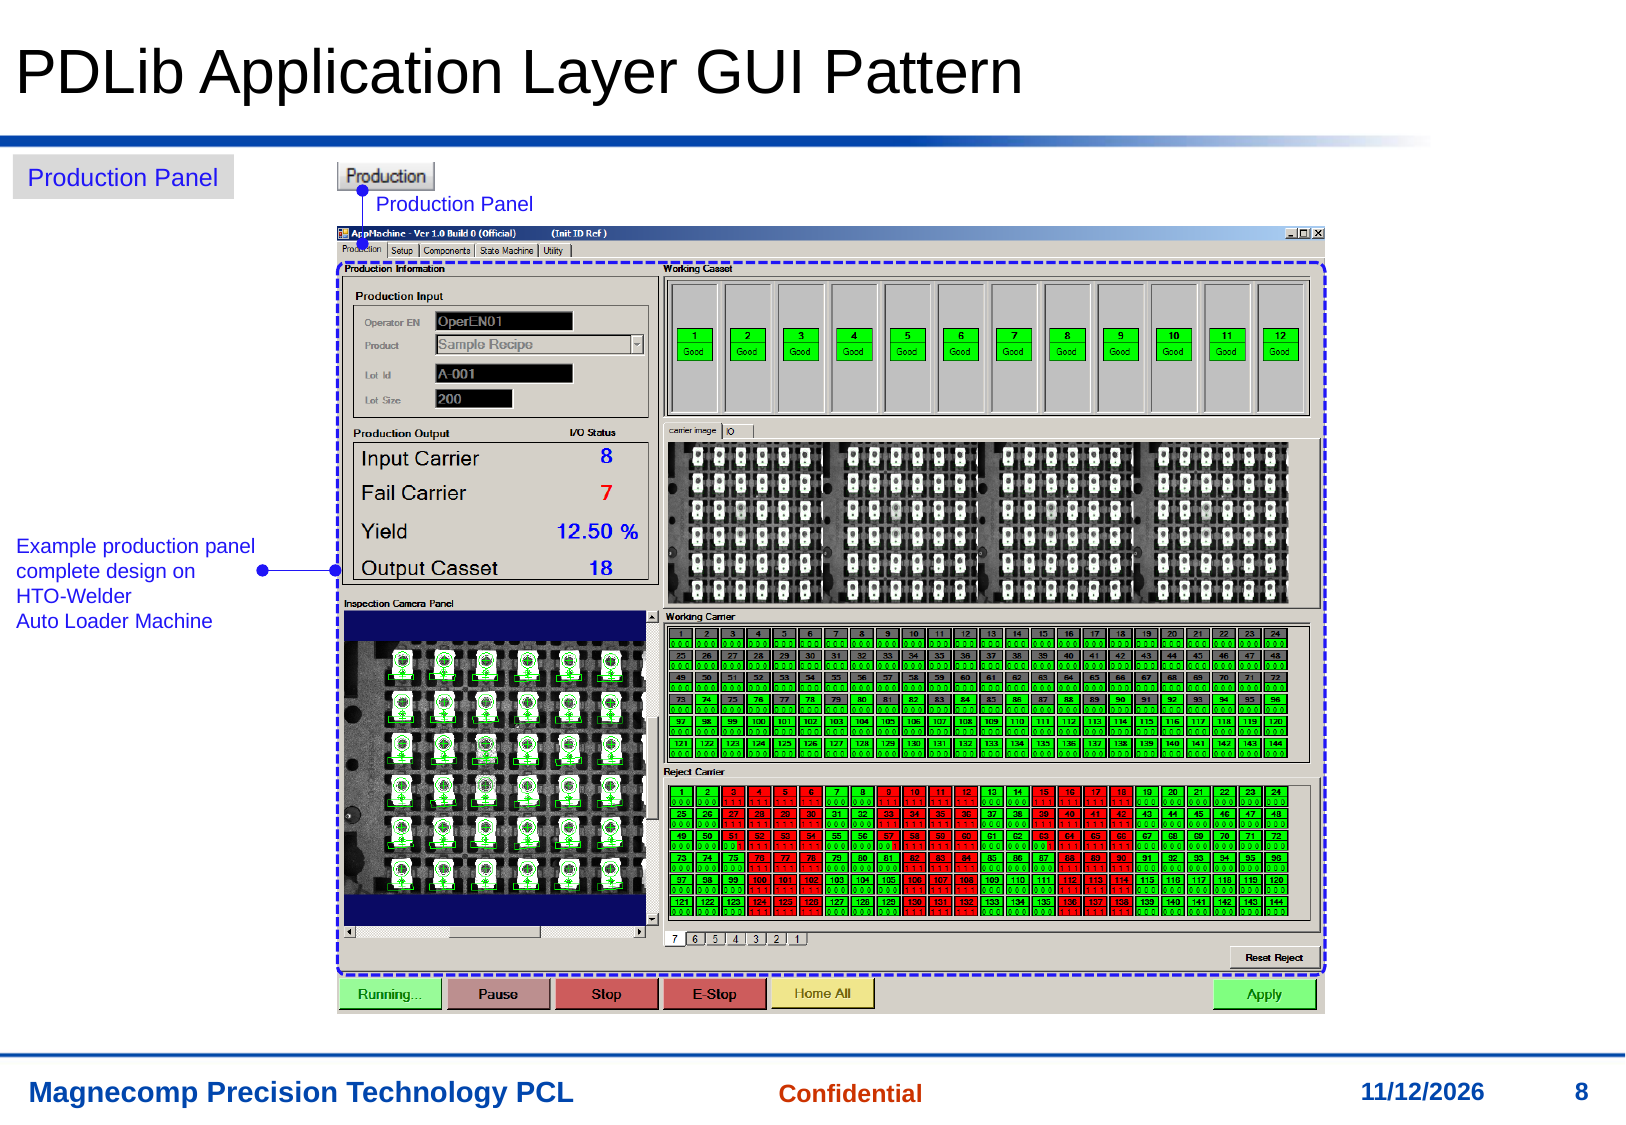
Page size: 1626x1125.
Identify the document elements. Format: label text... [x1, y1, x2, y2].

slide_number 8 [1495, 1067, 1605, 1125]
title PDLib Application Layer GUI Pattern [0, 0, 1625, 138]
picture [0, 0, 1626, 1125]
text_box Example production panel complete design on HTO-Welder Auto Loader Machine [1, 524, 277, 640]
footer Magnecomp Precision Technology PCL Confidential [13, 1065, 1206, 1125]
text_box Production Panel [12, 154, 234, 199]
text_box Production Panel [368, 183, 549, 223]
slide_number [1242, 1067, 1495, 1125]
